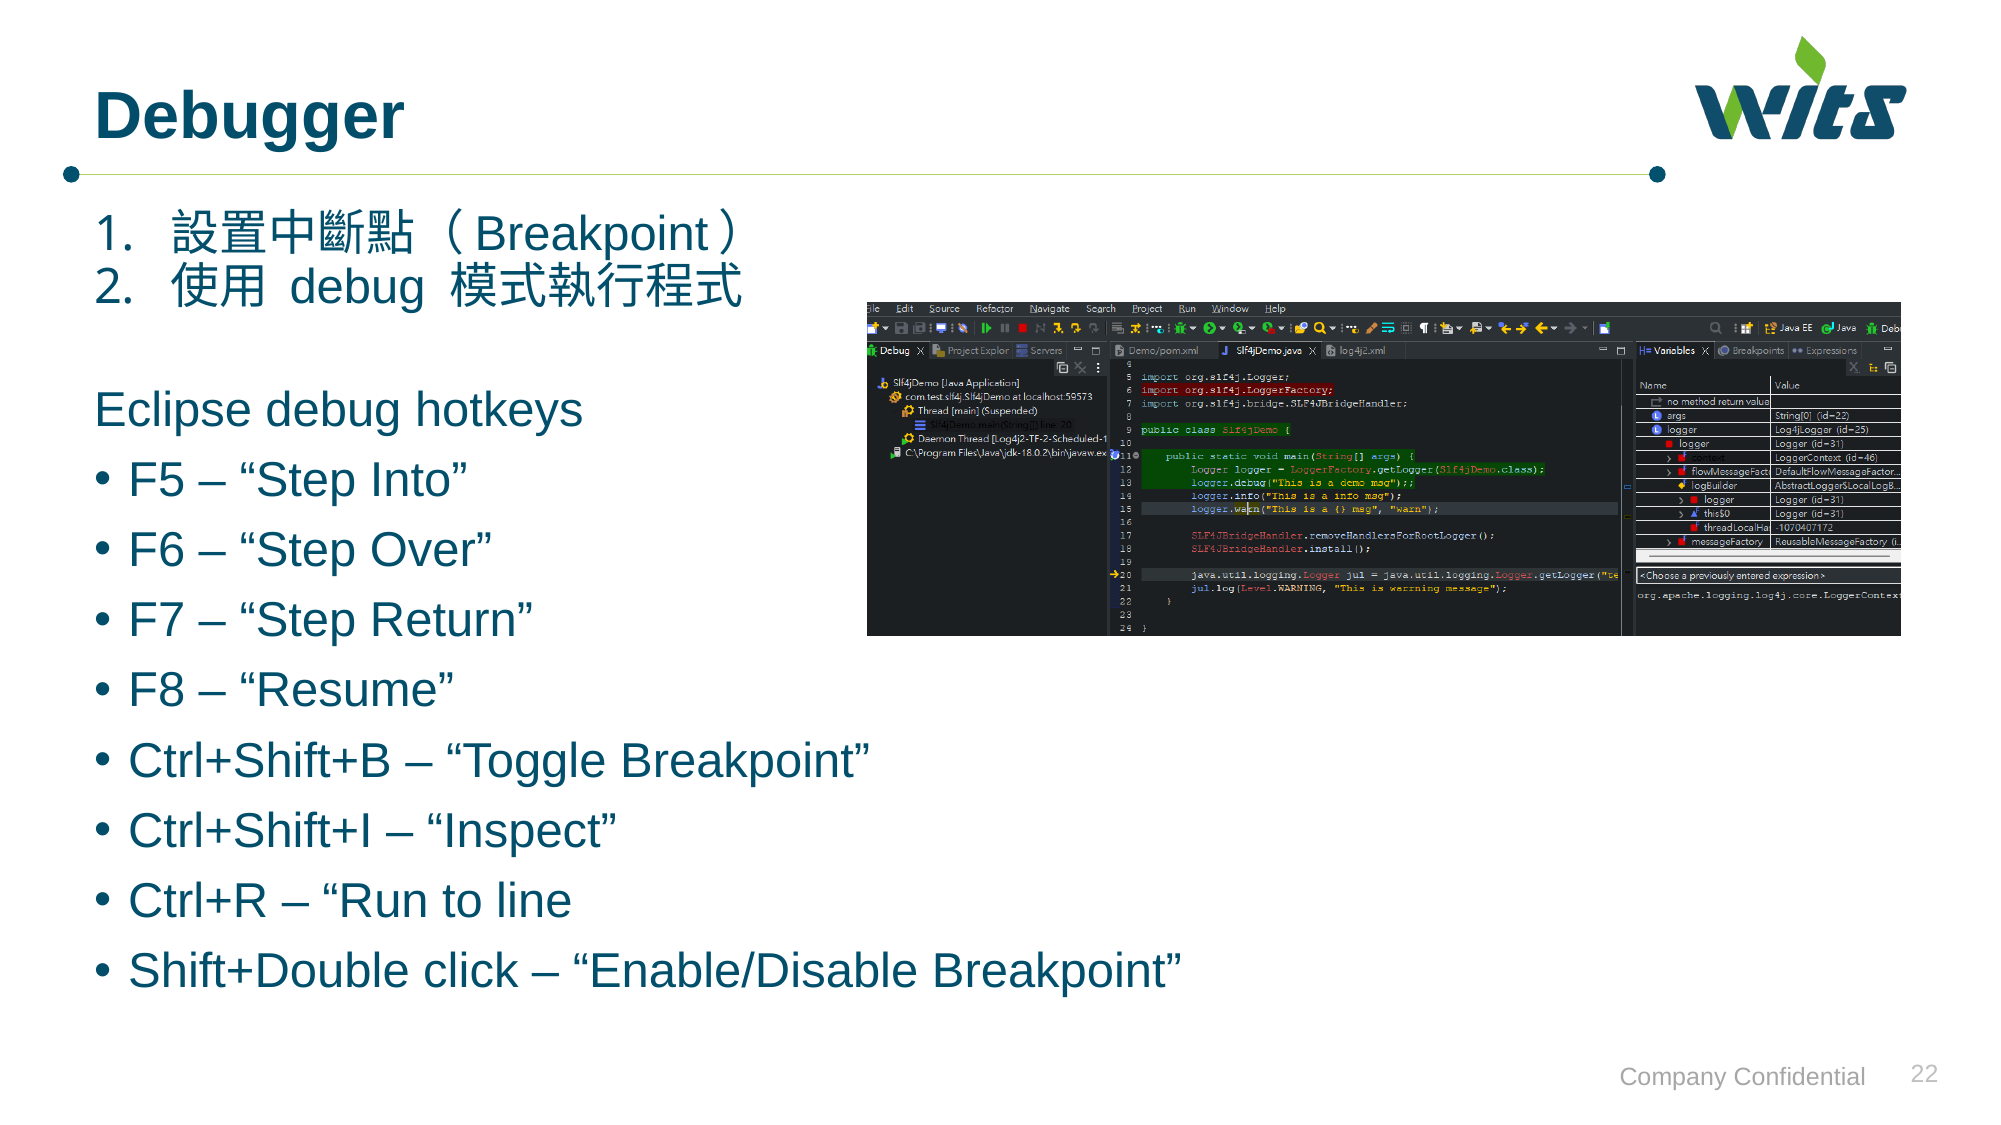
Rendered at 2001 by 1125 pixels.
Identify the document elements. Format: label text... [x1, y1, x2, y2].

title Debugger [79, 49, 1657, 161]
picture [867, 302, 1901, 636]
slide_number 22 [1503, 1042, 1954, 1103]
list 設置中斷點（Breakpoint） 使用 debug 模式執行程式 Eclipse debug hotkeys F5 – “Step Into” F6 – “Step Over” F7 – “Step Return” F8 – “Resume” Ctrl+Shift+B – “Toggle Breakpoint” Ctrl+Shift+I – “Inspect” Ctrl+R – “Run to line Shift+Double click – “Enable/Disable Breakpoint” [79, 200, 1863, 1014]
picture [1616, 0, 1983, 208]
